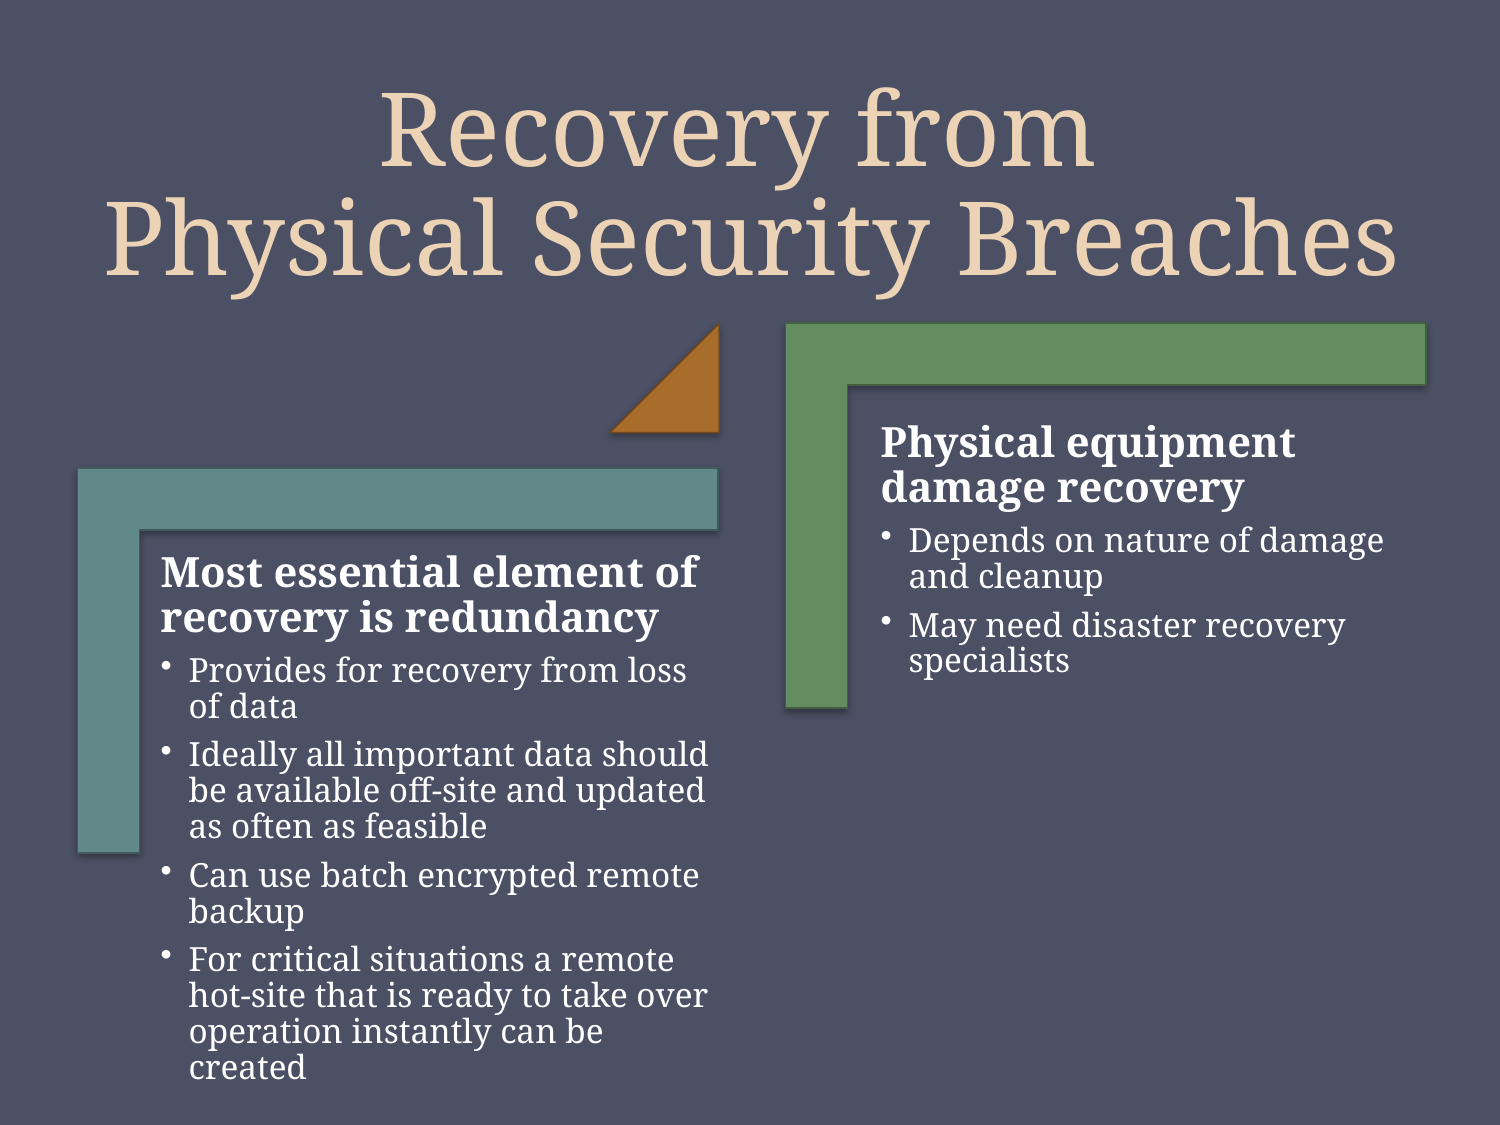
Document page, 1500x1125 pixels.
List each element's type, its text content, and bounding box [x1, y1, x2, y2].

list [76, 266, 1427, 1125]
title Recovery from Physical Security Breaches [76, 66, 1427, 266]
